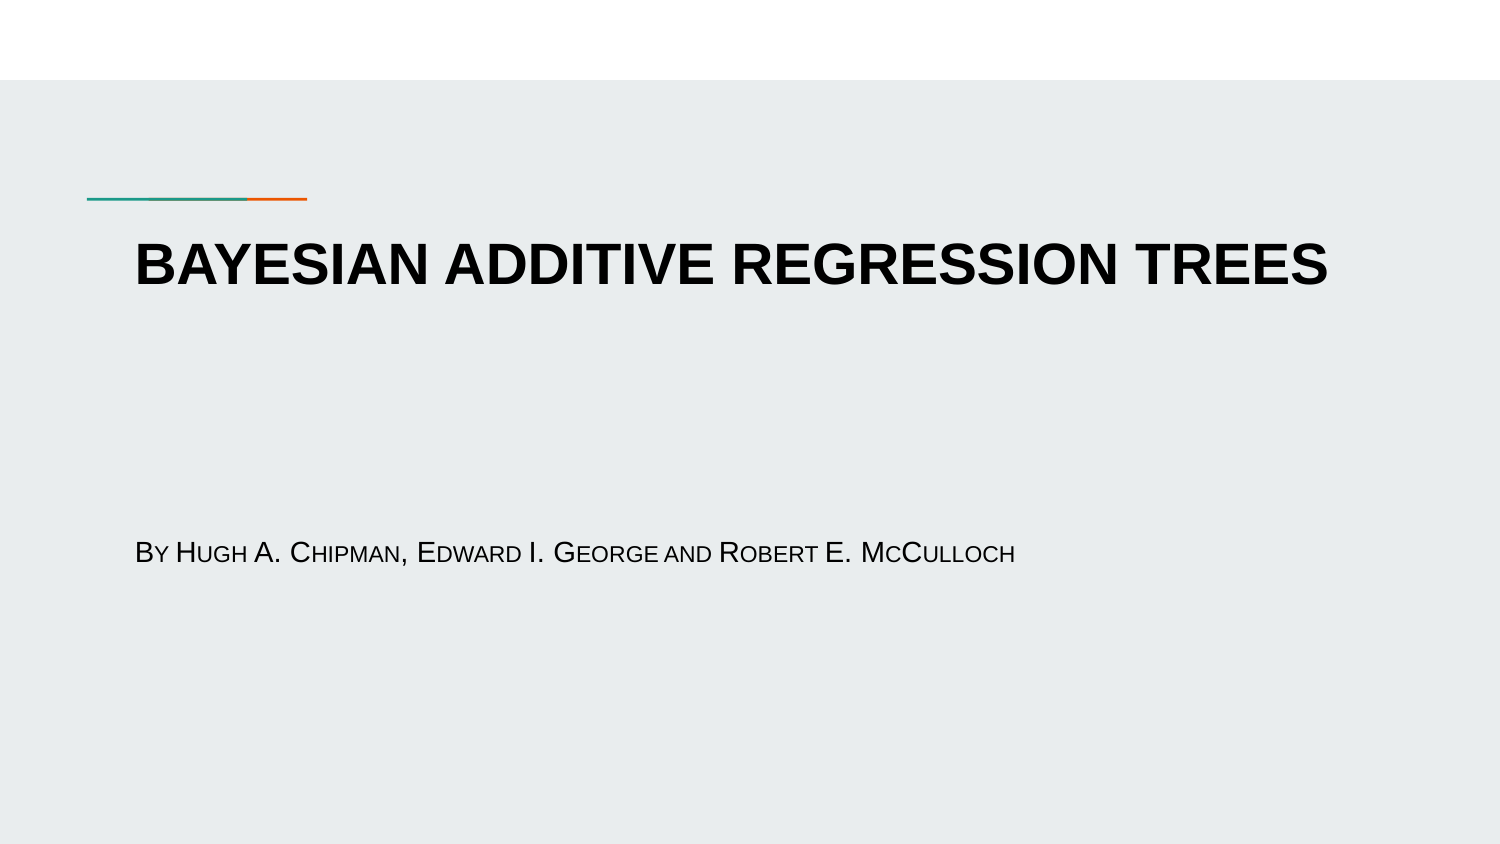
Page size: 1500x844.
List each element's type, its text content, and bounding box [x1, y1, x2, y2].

title BAYESIAN ADDITIVE REGRESSION TREES [119, 216, 1381, 490]
subtitle BY HUGH A. CHIPMAN, EDWARD I. GEORGE AND ROBERT E. MCCULLOCH [119, 520, 1381, 610]
